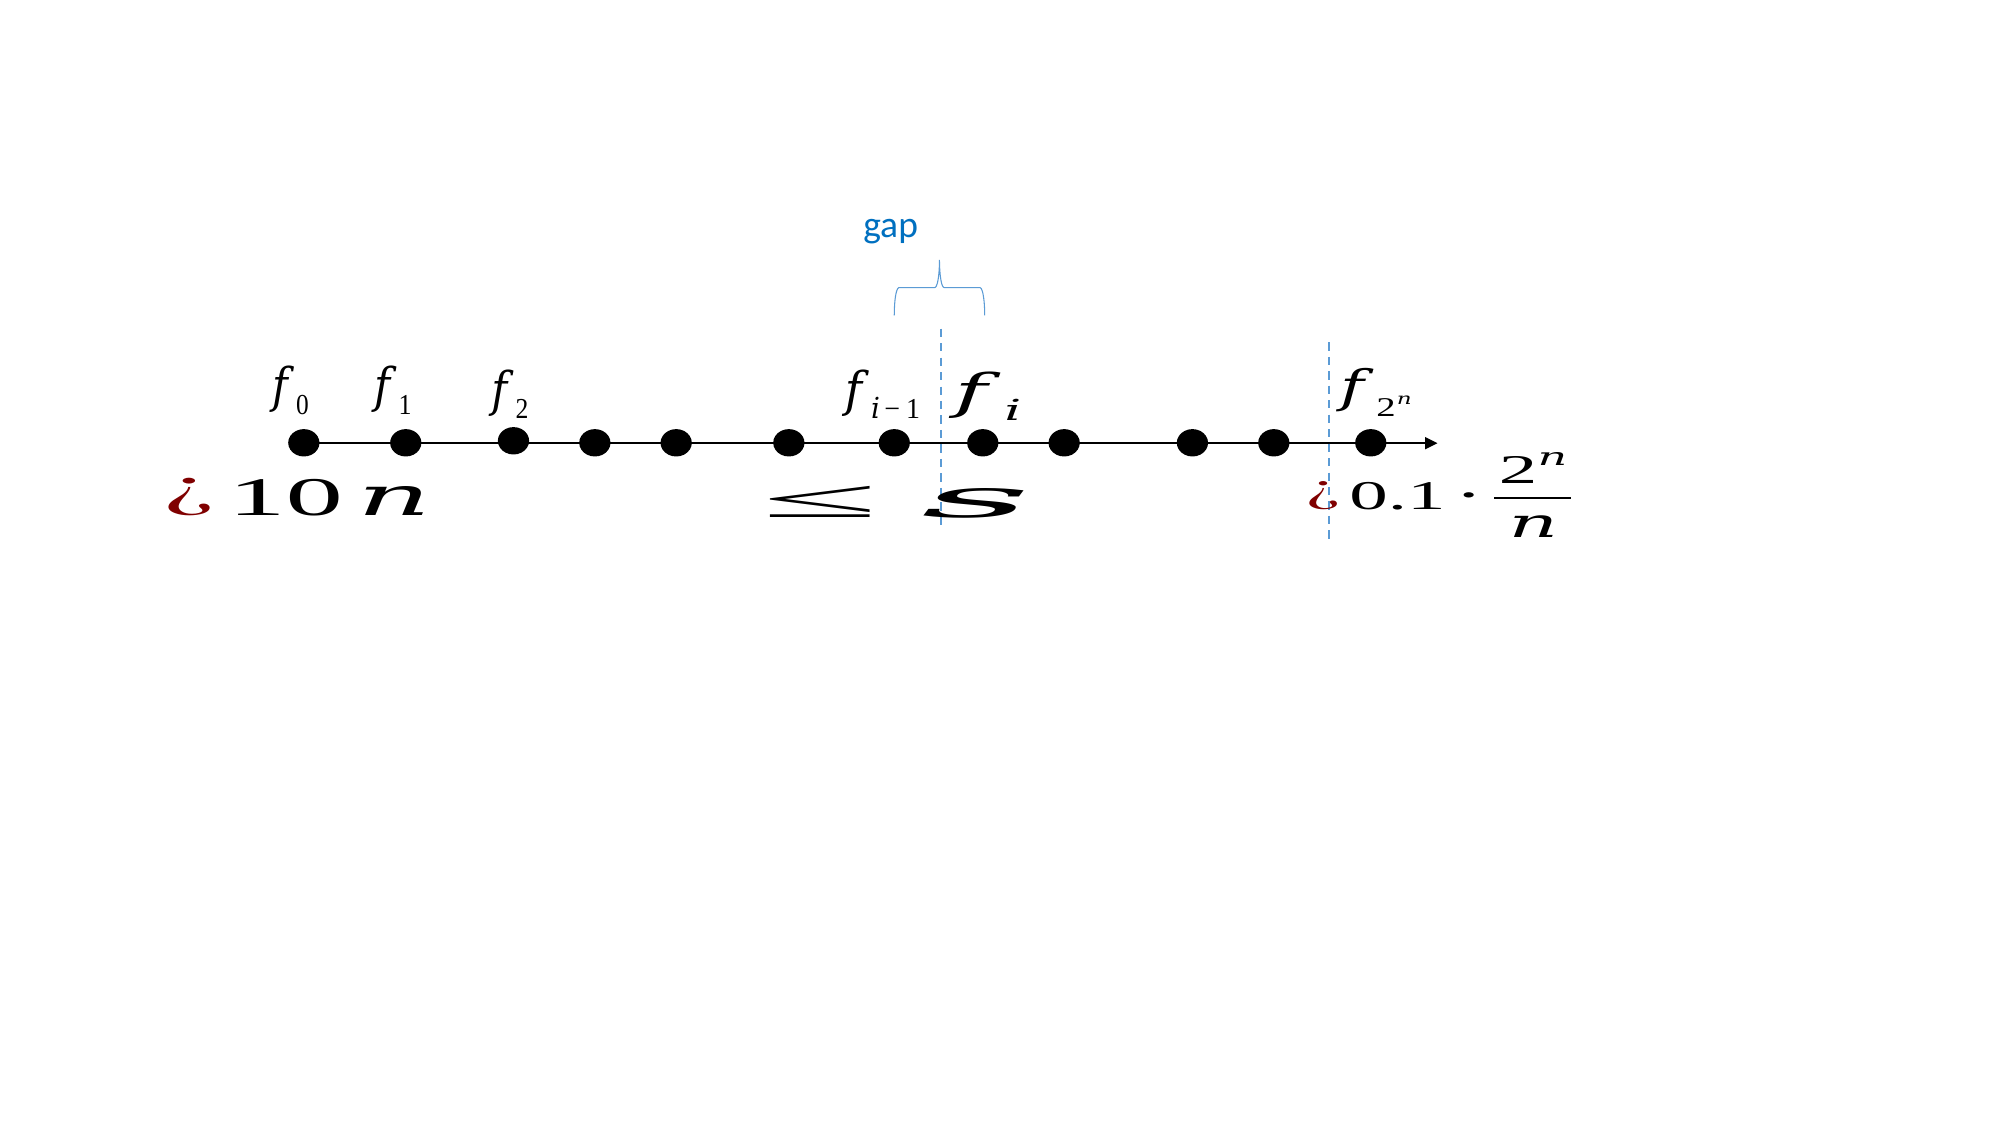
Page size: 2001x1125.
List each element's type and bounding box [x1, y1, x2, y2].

text_box [1047, 444, 1081, 458]
text_box [578, 428, 612, 443]
text_box [659, 444, 693, 458]
text_box [877, 428, 911, 443]
text_box [287, 428, 321, 458]
text_box [1047, 428, 1081, 443]
text_box [1175, 428, 1210, 443]
text_box [1257, 428, 1291, 443]
text_box [877, 444, 911, 458]
text_box [772, 444, 806, 458]
text_box [659, 428, 693, 443]
text_box [389, 428, 423, 443]
text_box [1354, 444, 1388, 458]
text_box [966, 444, 1000, 458]
text_box [389, 444, 423, 458]
text_box [772, 428, 806, 443]
text_box [496, 426, 531, 443]
text_box [966, 428, 1000, 443]
text_box [497, 444, 530, 456]
text_box [1354, 428, 1388, 443]
text_box [578, 444, 612, 458]
text_box [1175, 444, 1209, 458]
text_box [1257, 444, 1291, 458]
text_box [893, 259, 986, 316]
